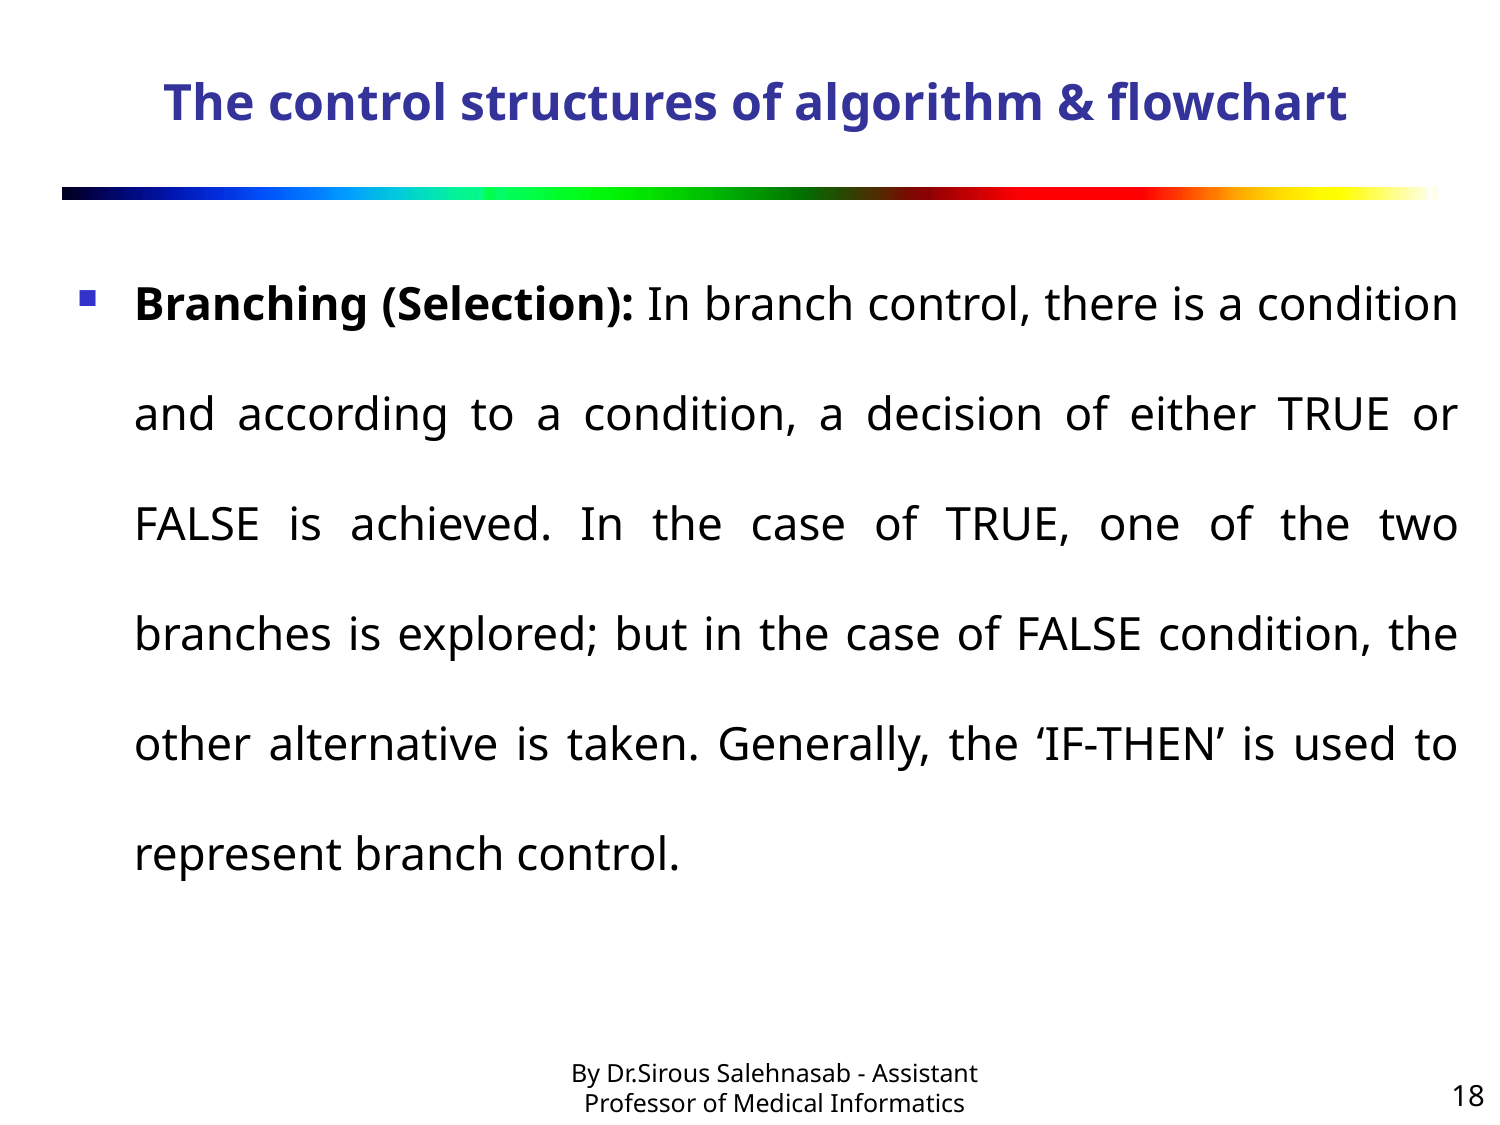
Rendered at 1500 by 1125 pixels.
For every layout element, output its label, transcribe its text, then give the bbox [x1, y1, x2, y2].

picture [382, 187, 1438, 200]
picture [62, 187, 355, 200]
footer By Dr.Sirous Salehnasab - Assistant Professor of Medical Informatics [537, 1062, 1013, 1125]
slide_number 18 [1187, 1049, 1500, 1125]
list Branching (Selection): In branch control, there is a condition and according to a condition, a decision of either TRUE or FALSE is achieved. In the case of TRUE, one of the two branches is explored; but in the case of FALSE condition, the other alternative is taken. Generally, the ‘IF-THEN’ is used to represent branch control. [62, 212, 1475, 1075]
title The control structures of algorithm & flowchart [87, 12, 1425, 188]
